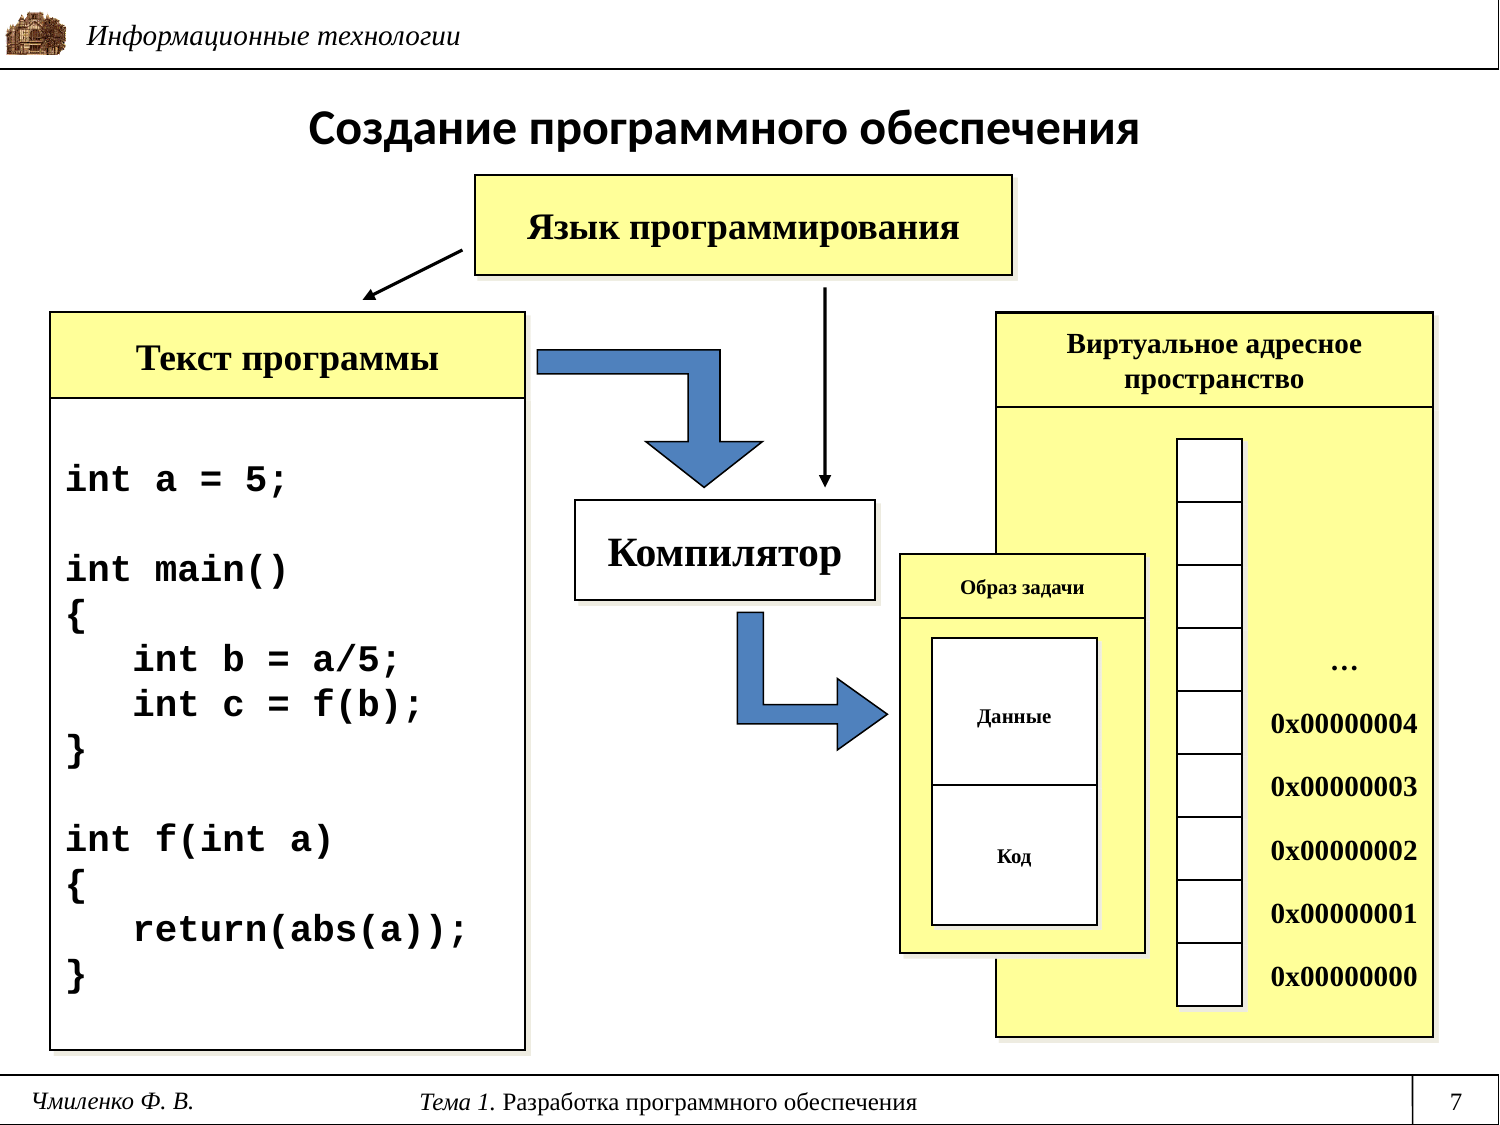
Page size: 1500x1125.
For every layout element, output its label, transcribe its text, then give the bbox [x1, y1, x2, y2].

text_box [1413, 1074, 1499, 1078]
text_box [899, 312, 1438, 1038]
text_box [362, 249, 463, 300]
text_box Язык программирования [474, 174, 1013, 275]
text_box [818, 287, 832, 488]
text_box [0, 1074, 1412, 1125]
text_box [537, 349, 763, 488]
text_box [67, 0, 1499, 70]
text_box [49, 312, 526, 1051]
picture [4, 1, 68, 65]
text_box Информационные технологии [71, 9, 1485, 59]
text_box Тема 1. Разработка программного обеспечения [225, 1078, 1338, 1124]
text_box Чмиленко Ф. В. [0, 1076, 225, 1125]
text_box 7 [1413, 1078, 1500, 1124]
title Создание программного обеспечения [37, 87, 1413, 163]
text_box [737, 612, 888, 750]
text_box Компилятор [574, 500, 875, 600]
